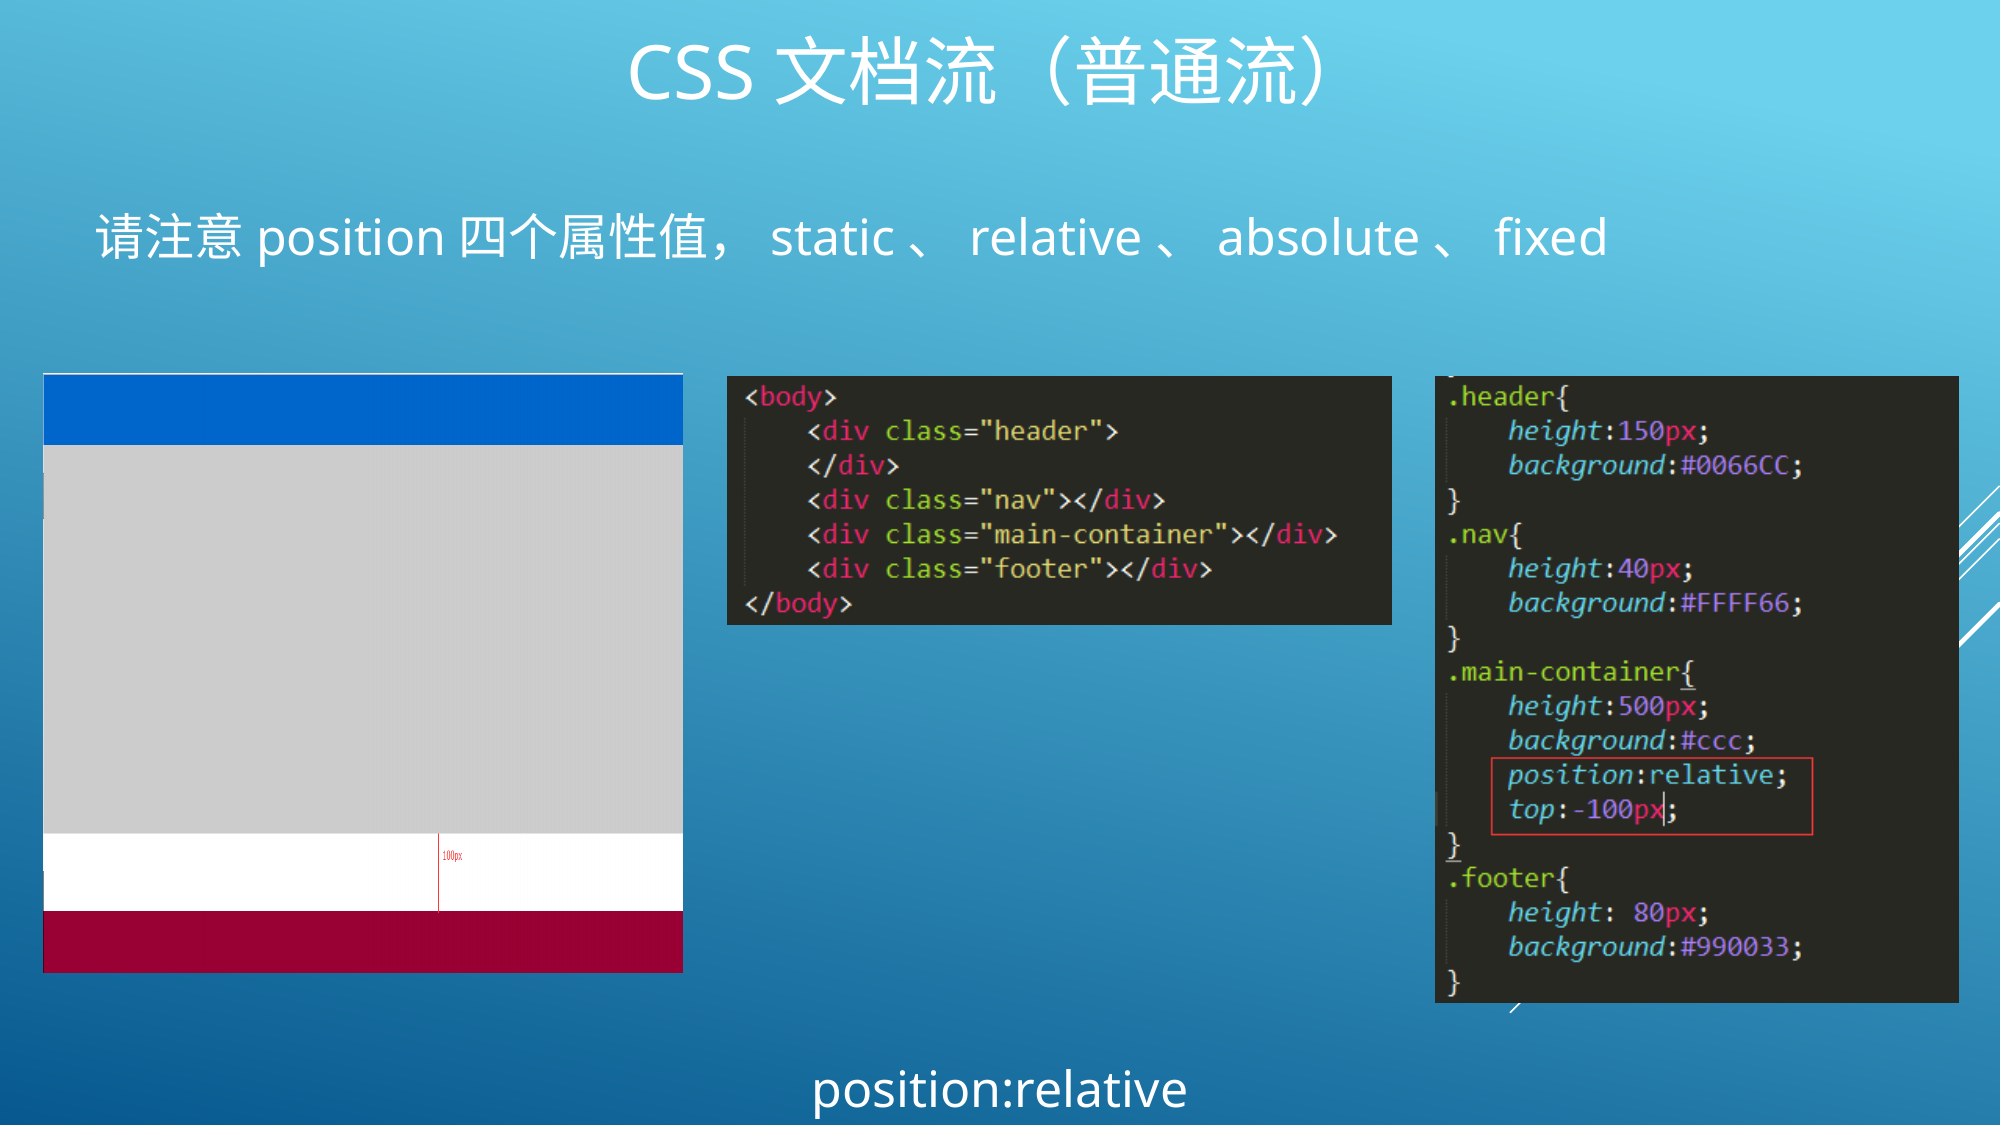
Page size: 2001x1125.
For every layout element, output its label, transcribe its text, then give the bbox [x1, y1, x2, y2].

title CSS文档流（普通流） [0, 0, 2000, 139]
text_box 请注意position四个属性值，static、relative、absolute、fixed [79, 138, 2000, 274]
picture [43, 372, 684, 973]
text_box position:relative [0, 989, 2000, 1125]
picture [1435, 375, 1960, 1003]
picture [726, 375, 1392, 625]
